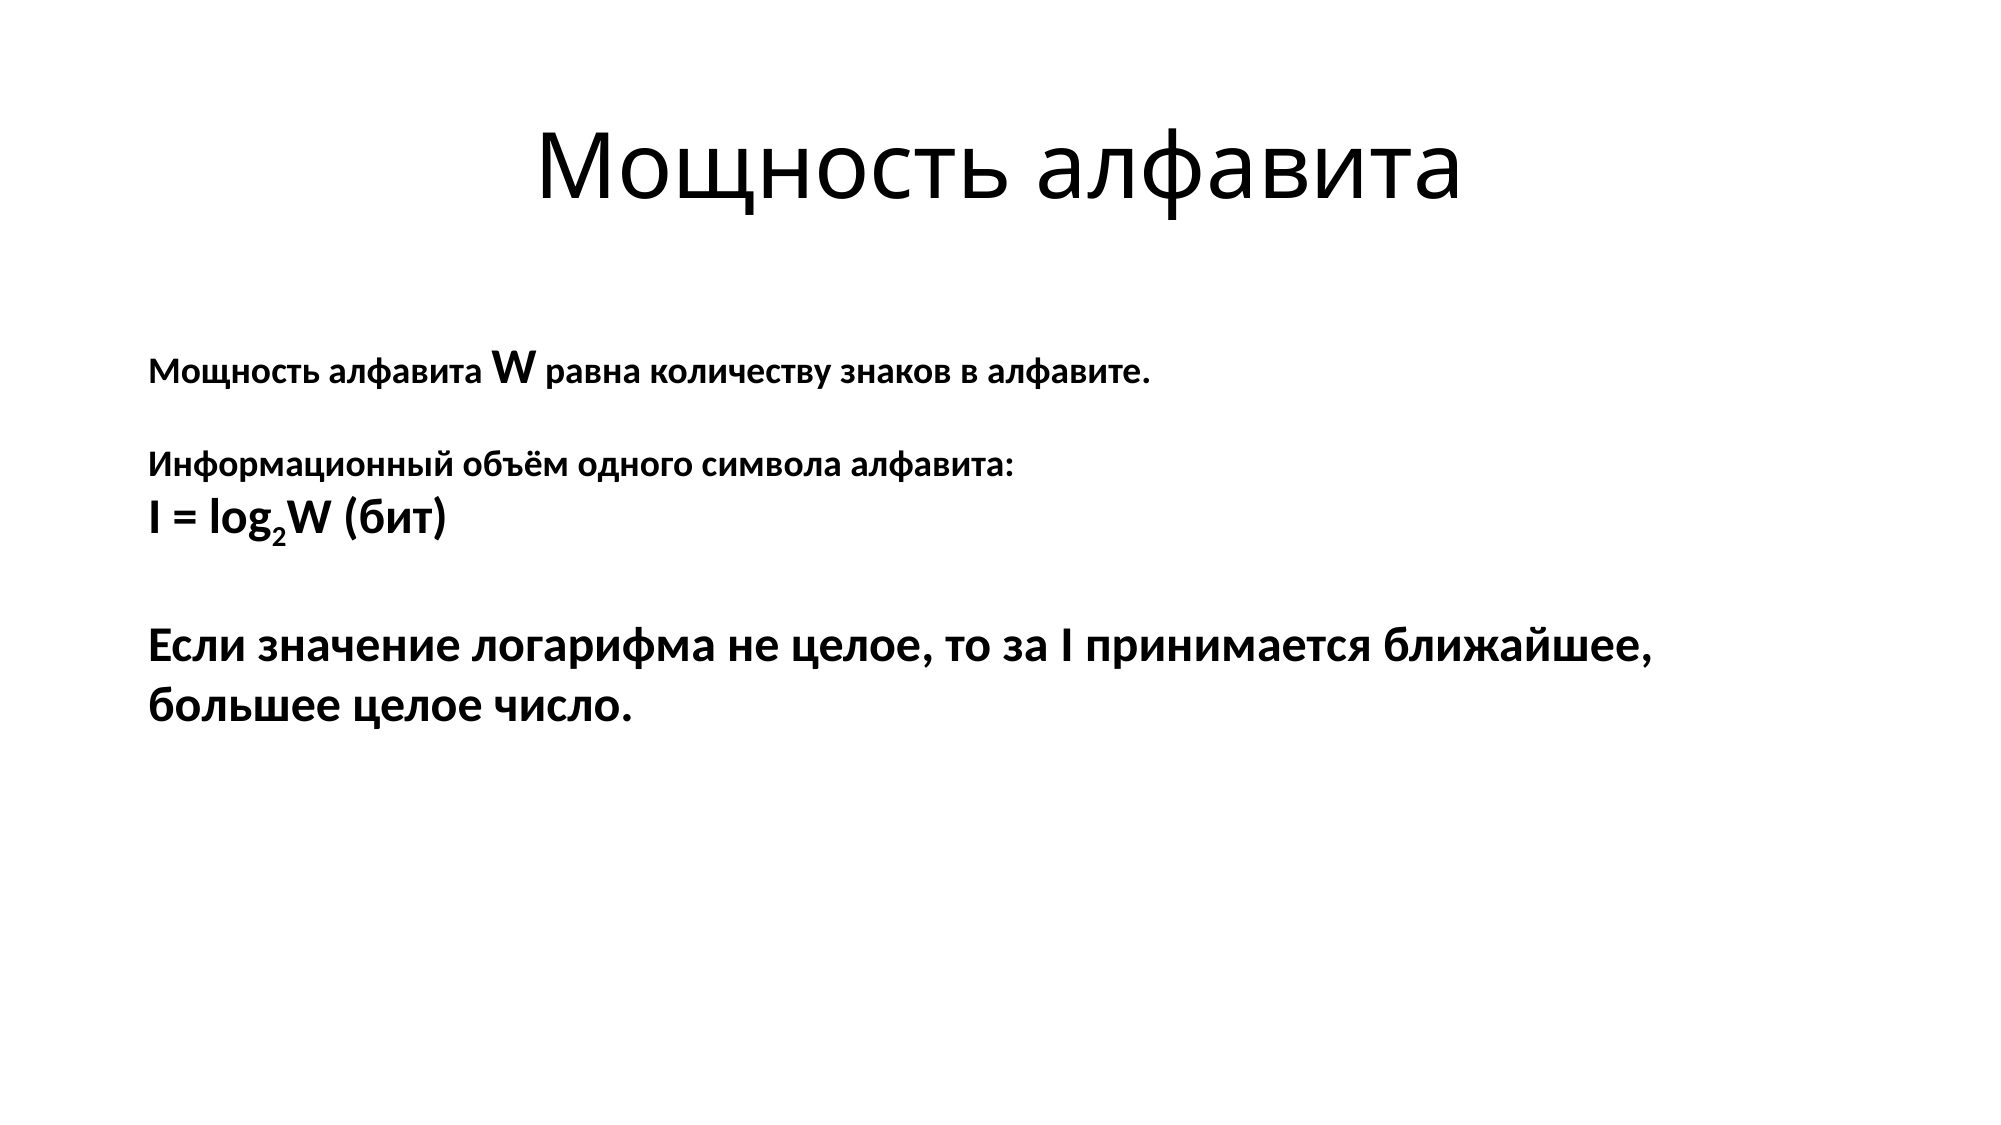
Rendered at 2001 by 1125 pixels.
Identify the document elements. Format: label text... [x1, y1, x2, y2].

title Мощность алфавита [137, 59, 1863, 278]
text_box Мощность алфавита W равна количеству знаков в алфавите. Информационный объём одного символа алфавита: I = log2W (бит) Если значение логарифма не целое, то за I принимается ближайшее, большее целое число. [133, 326, 1864, 740]
